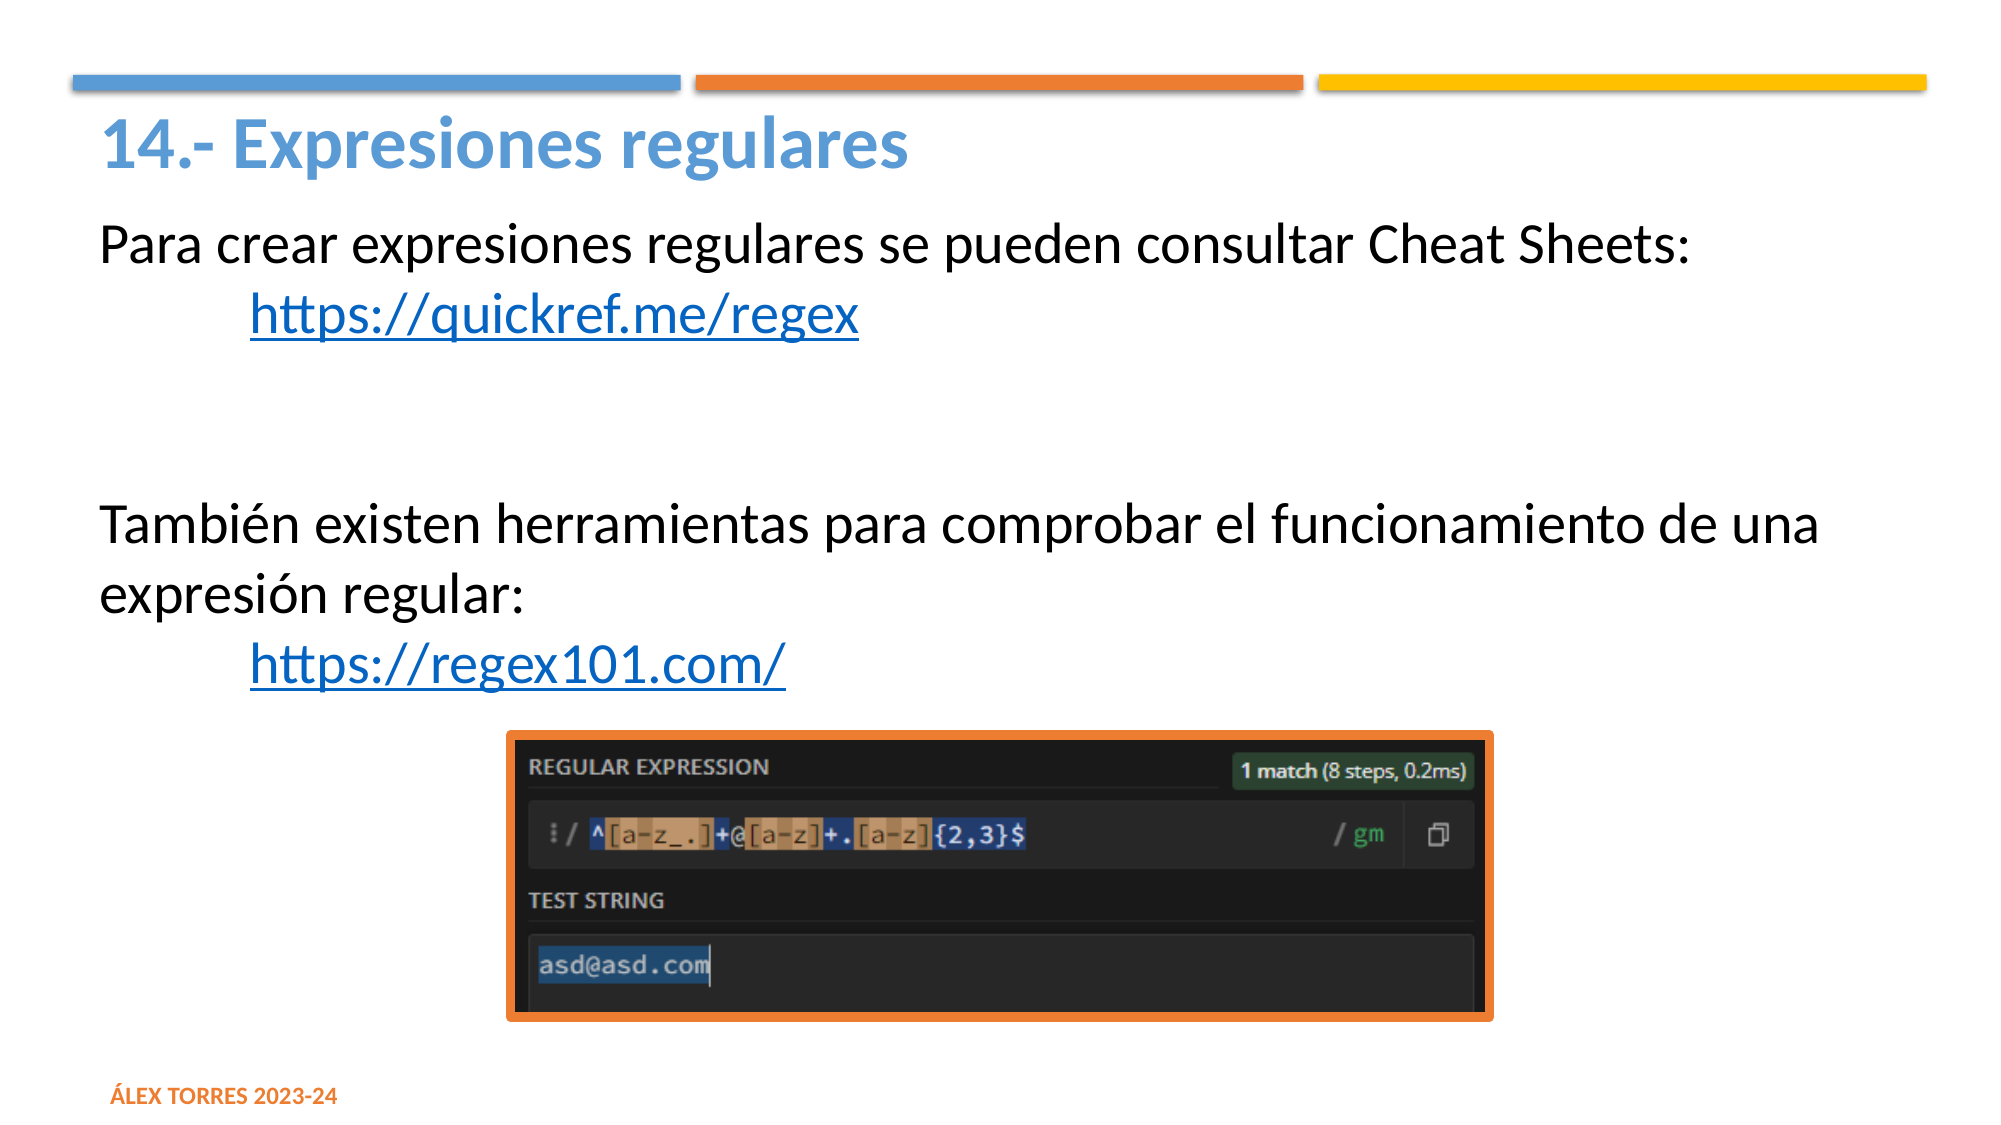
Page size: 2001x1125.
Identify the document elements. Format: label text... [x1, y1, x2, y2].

picture [514, 739, 1486, 1013]
text_box Para crear expresiones regulares se pueden consultar Cheat Sheets: https://quickref.me/regex También existen herramientas para comprobar el funcionamiento de una expresión regular: https://regex101.com/ [85, 190, 1915, 1074]
text_box 14.- Expresiones regulares [85, 78, 1915, 188]
